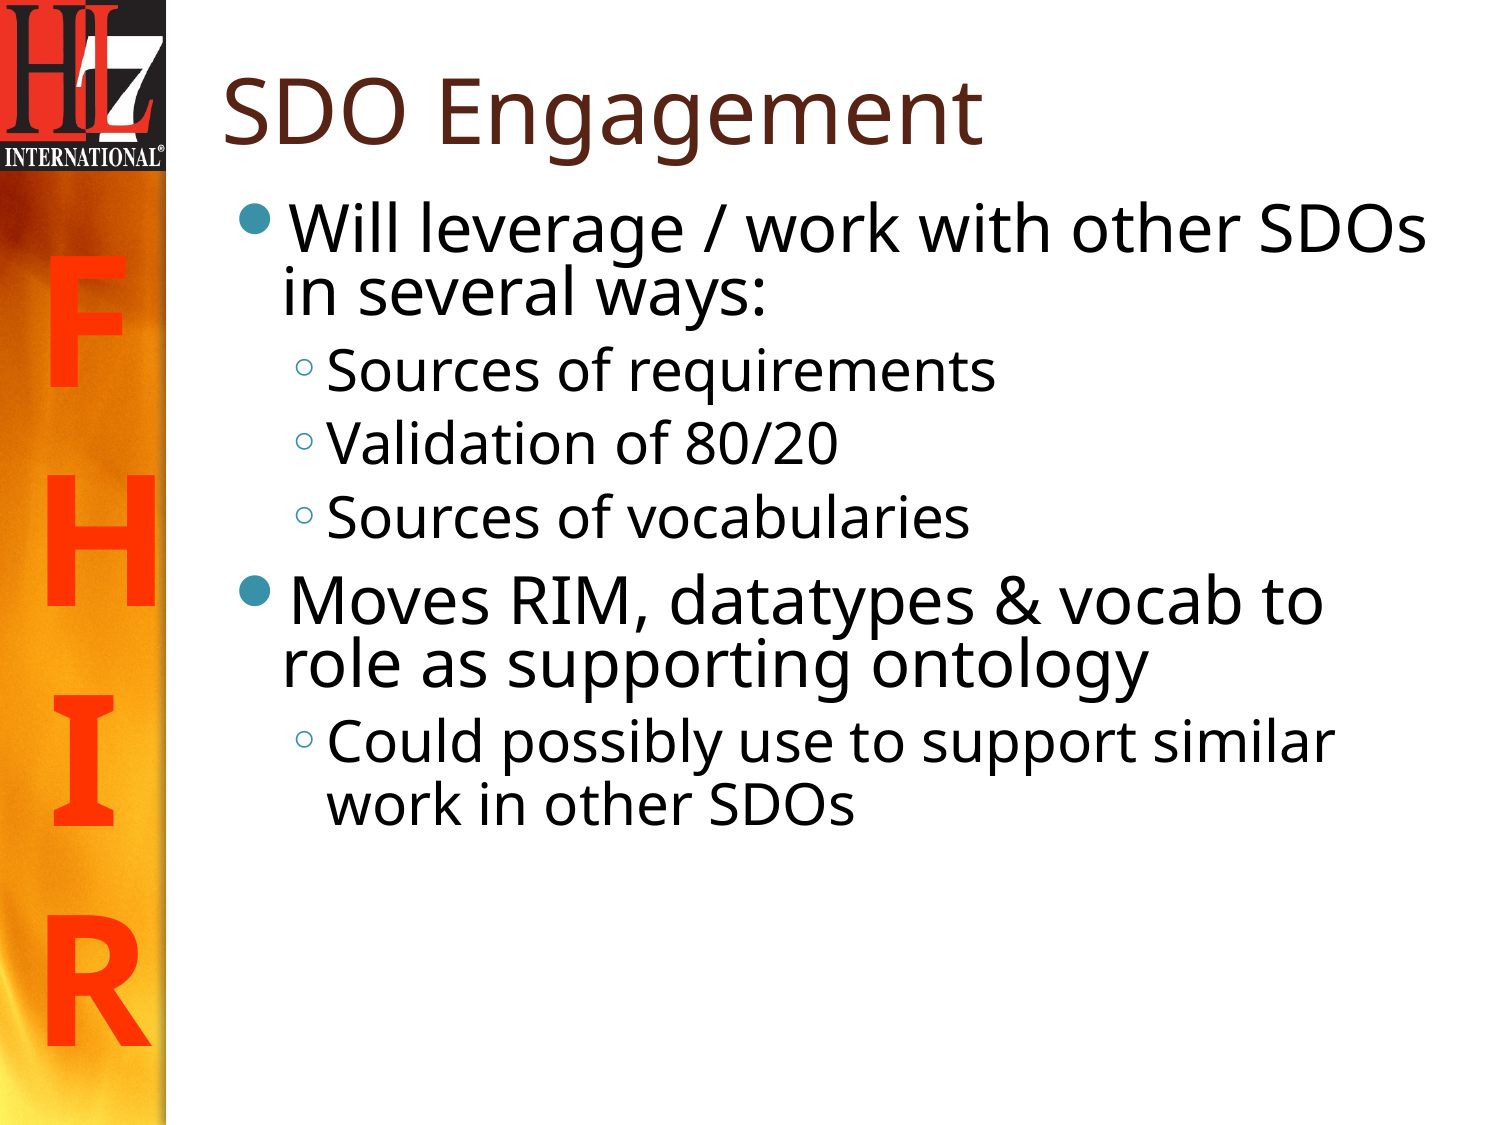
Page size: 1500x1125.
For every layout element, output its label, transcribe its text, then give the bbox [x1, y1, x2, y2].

picture [0, 0, 166, 1125]
title SDO Engagement [206, 30, 1466, 185]
list Will leverage / work with other SDOs in several ways: Sources of requirements Validation of 80/20 Sources of vocabularies Moves RIM, datatypes & vocab to role as supporting ontology Could possibly use to support similar work in other SDOs [206, 196, 1466, 1059]
